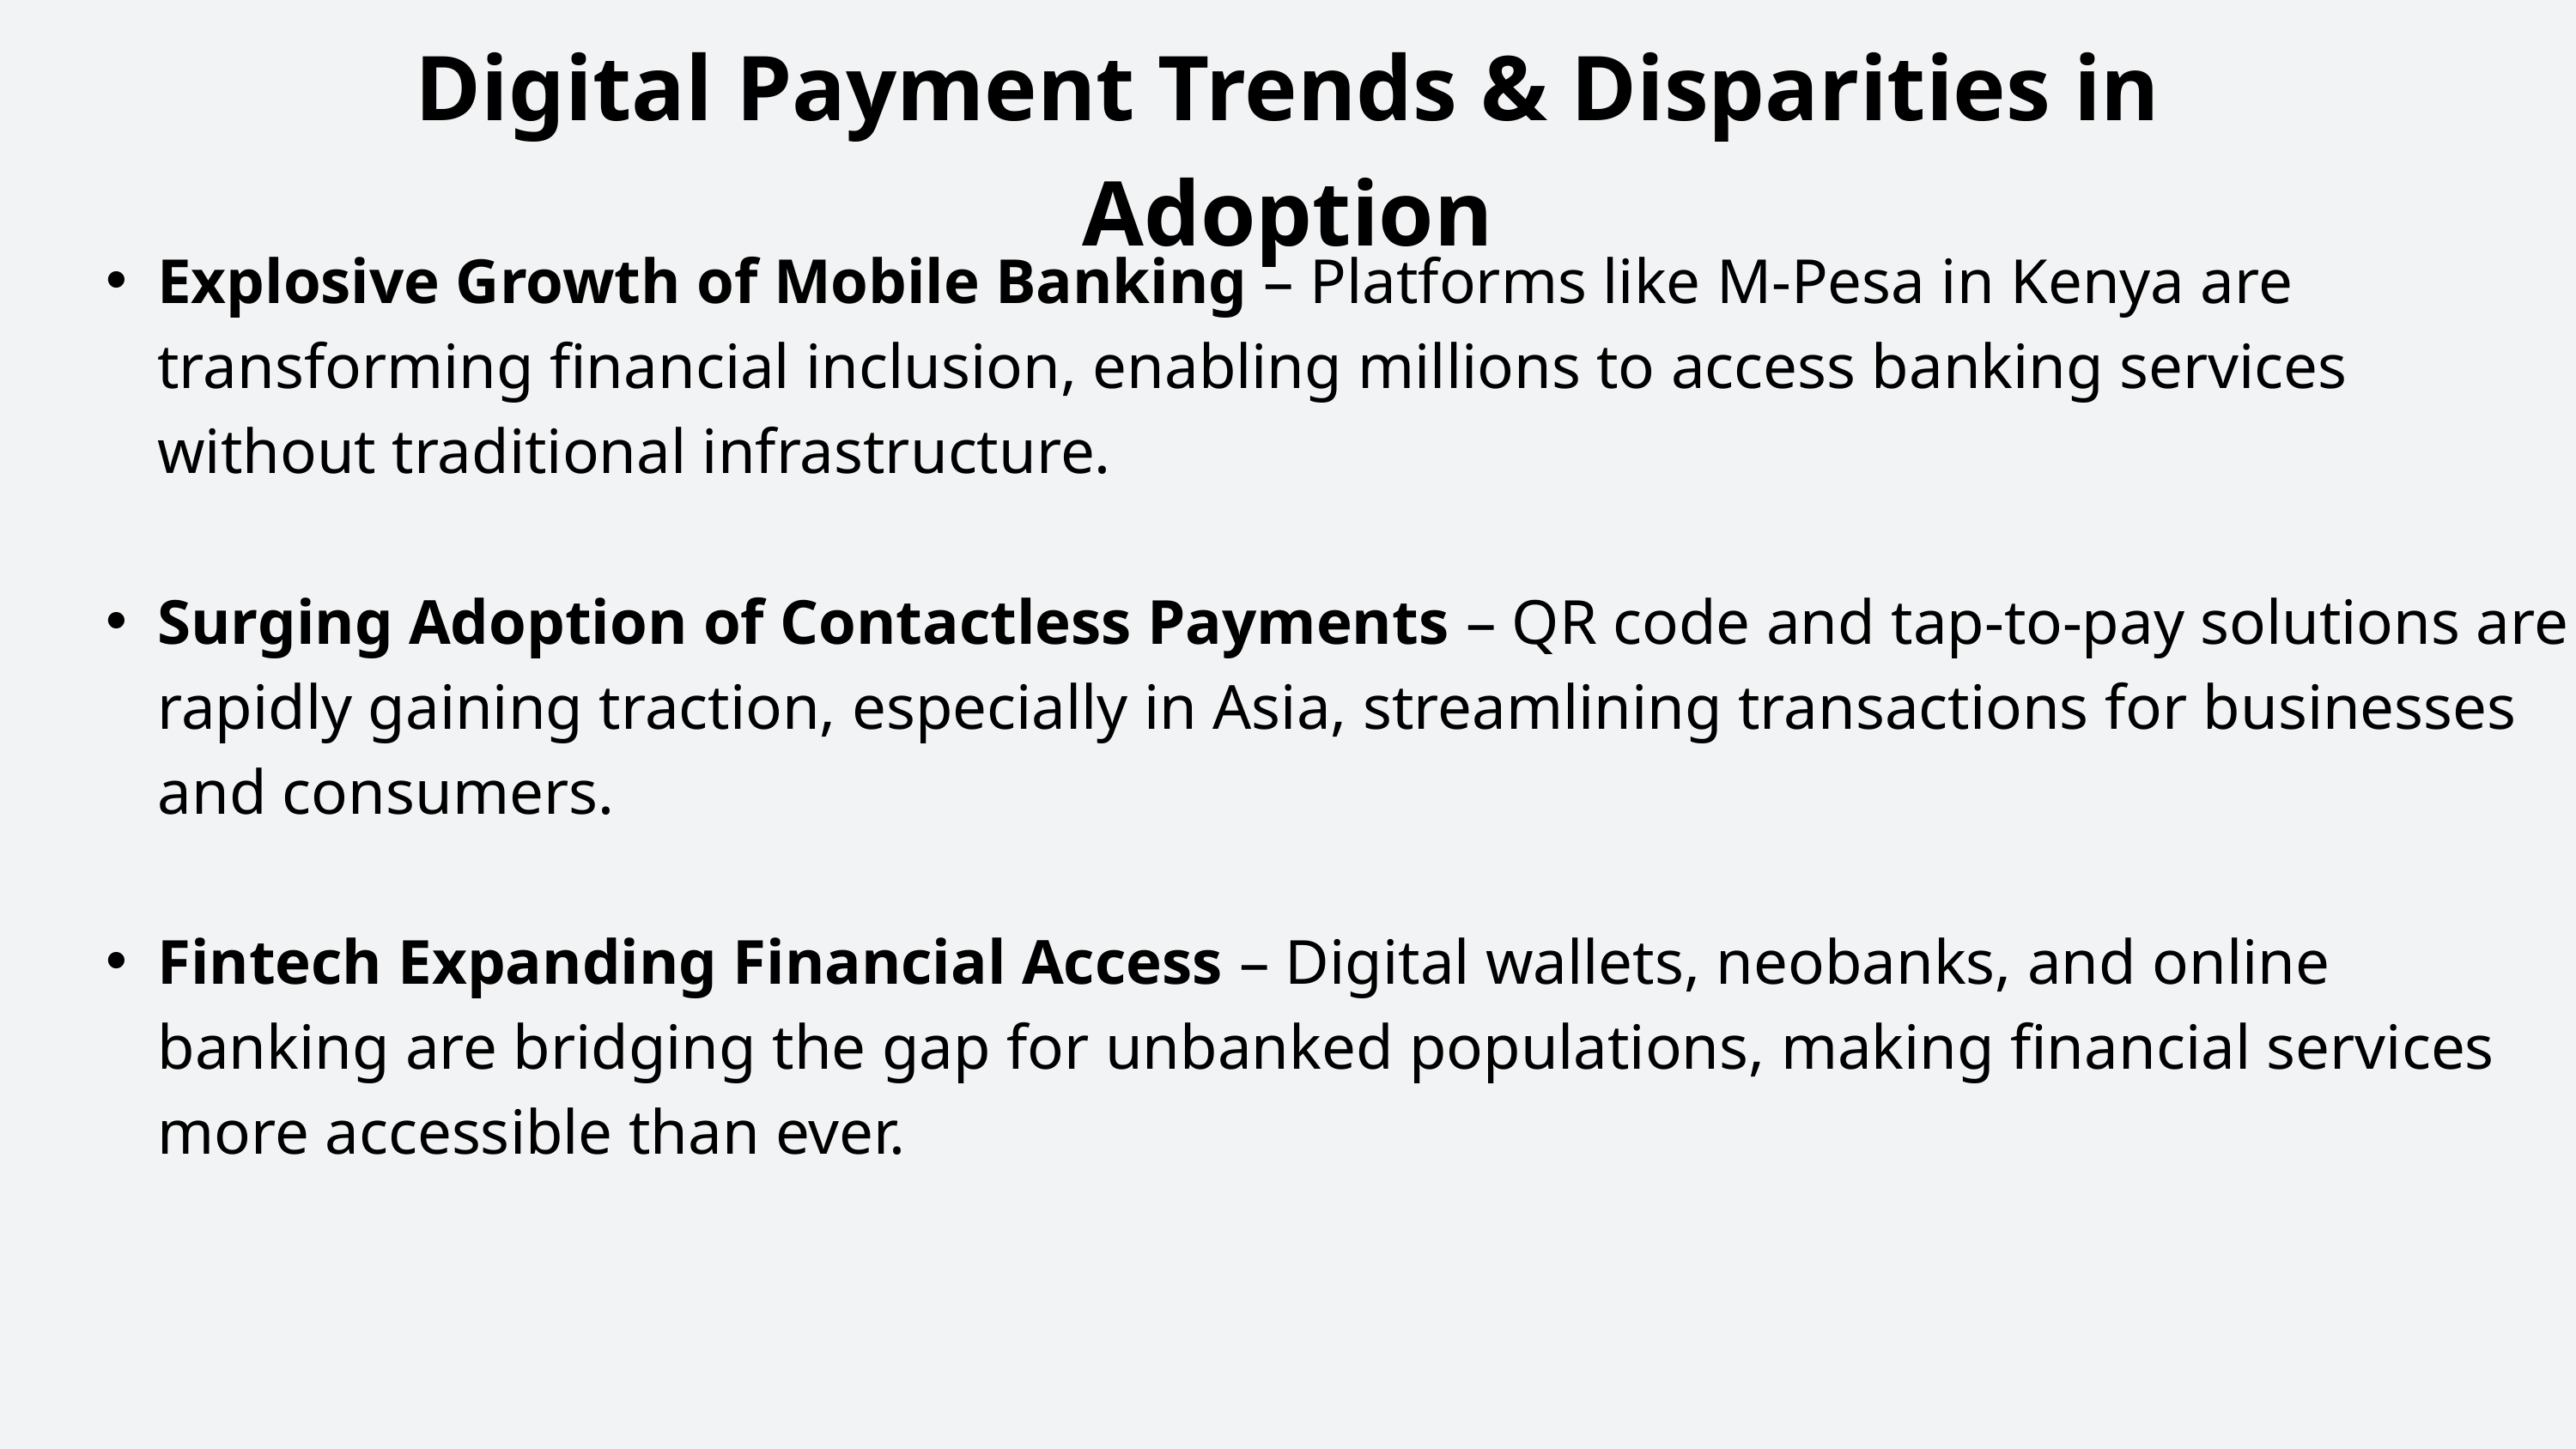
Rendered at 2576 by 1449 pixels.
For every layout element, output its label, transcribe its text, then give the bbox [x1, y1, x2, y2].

text_box Digital Payment Trends & Disparities in Adoption [224, 13, 2352, 230]
text_box Explosive Growth of Mobile Banking – Platforms like M-Pesa in Kenya are transforming financial inclusion, enabling millions to access banking services without traditional infrastructure. Surging Adoption of Contactless Payments – QR code and tap-to-pay solutions are rapidly gaining traction, especially in Asia, streamlining transactions for businesses and consumers. Fintech Expanding Financial Access – Digital wallets, neobanks, and online banking are bridging the gap for unbanked populations, making financial services more accessible than ever. [54, 230, 2576, 1422]
